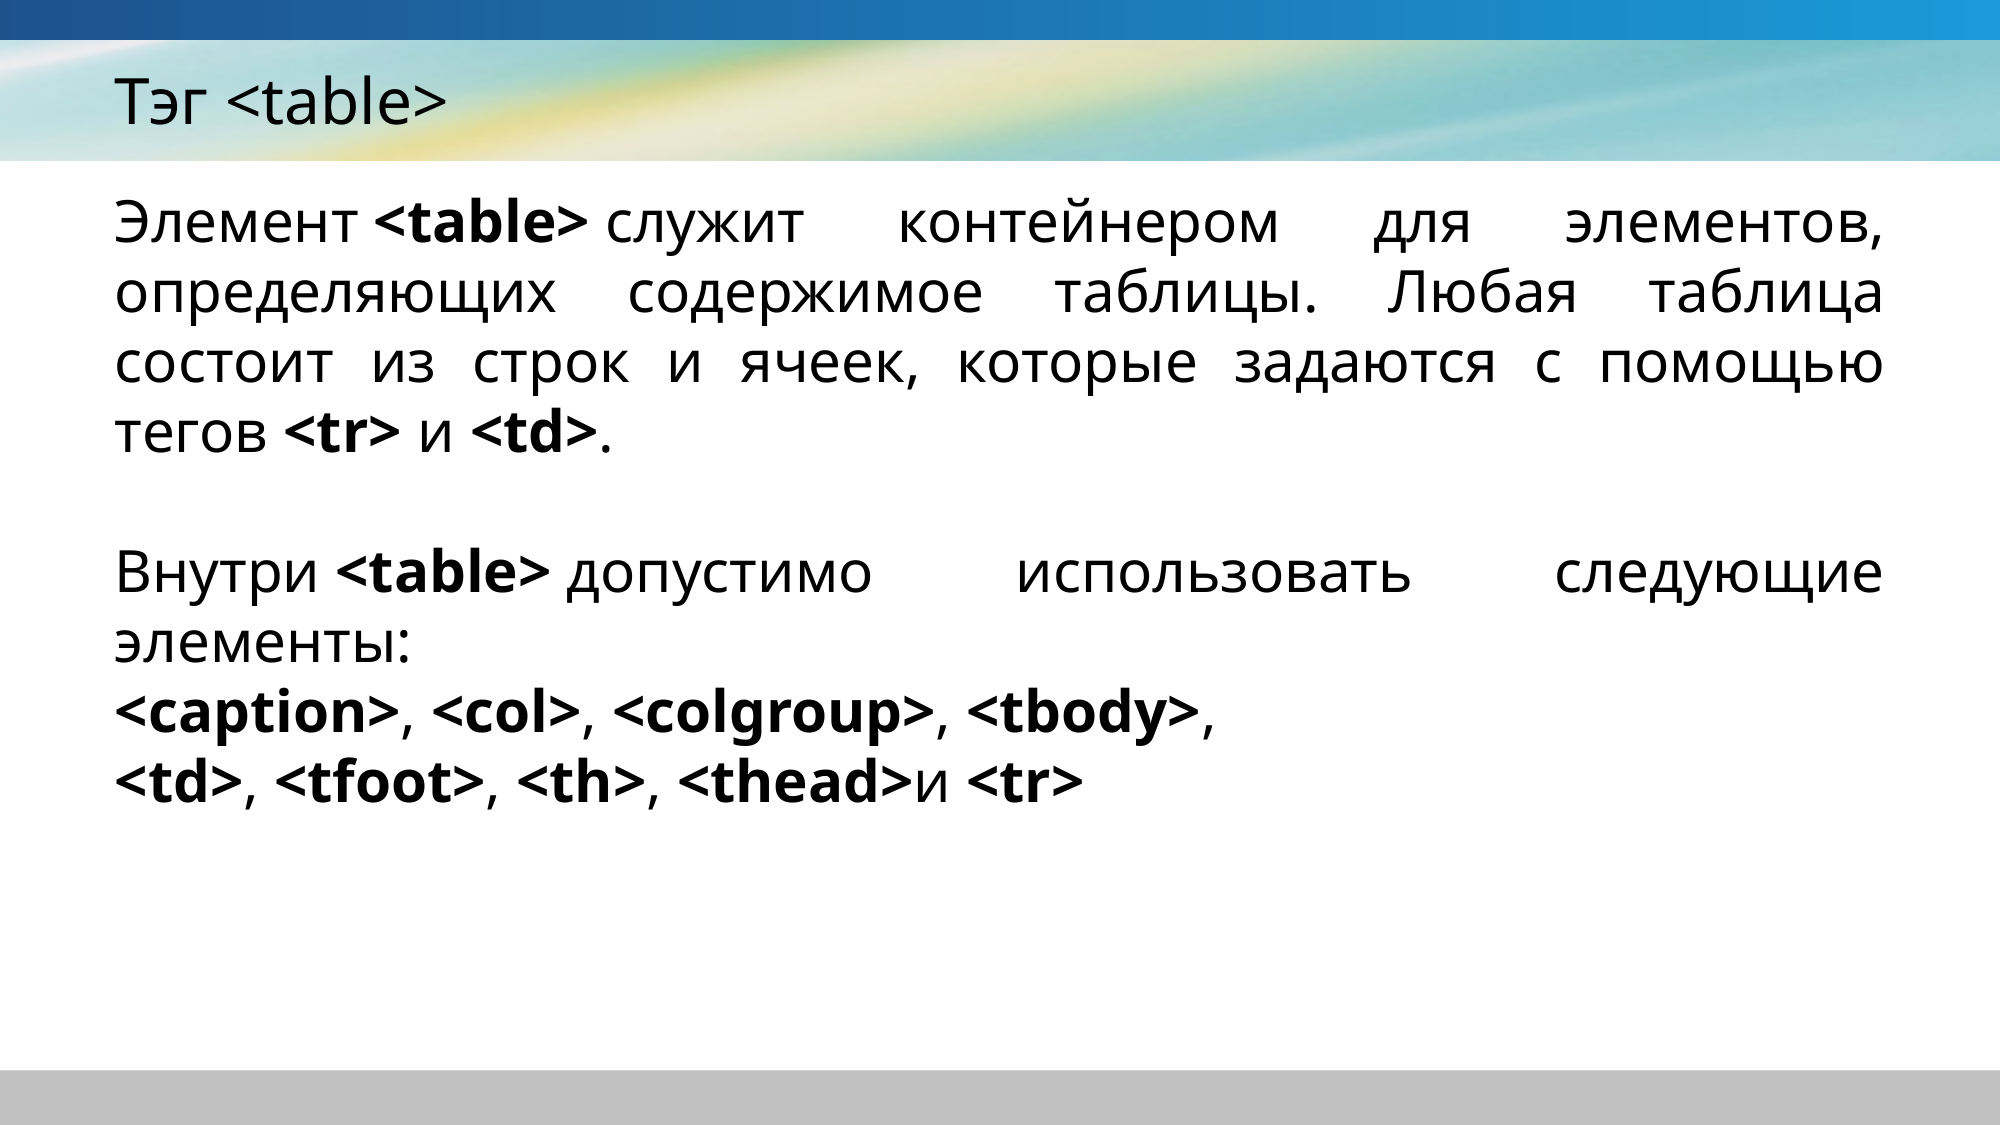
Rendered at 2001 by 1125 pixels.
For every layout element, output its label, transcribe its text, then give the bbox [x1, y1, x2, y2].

list Элемент <table> служит контейнером для элементов, определяющих содержимое таблицы. Любая таблица состоит из строк и ячеек, которые задаются с помощью тегов <tr> и <td>. Внутри <table> допустимо использовать следующие элементы: <caption>, <col>, <colgroup>, <tbody>, <td>, <tfoot>, <th>, <thead>и <tr> [99, 176, 1901, 1038]
picture [0, 39, 2000, 161]
title Тэг <table> [99, 52, 1901, 145]
